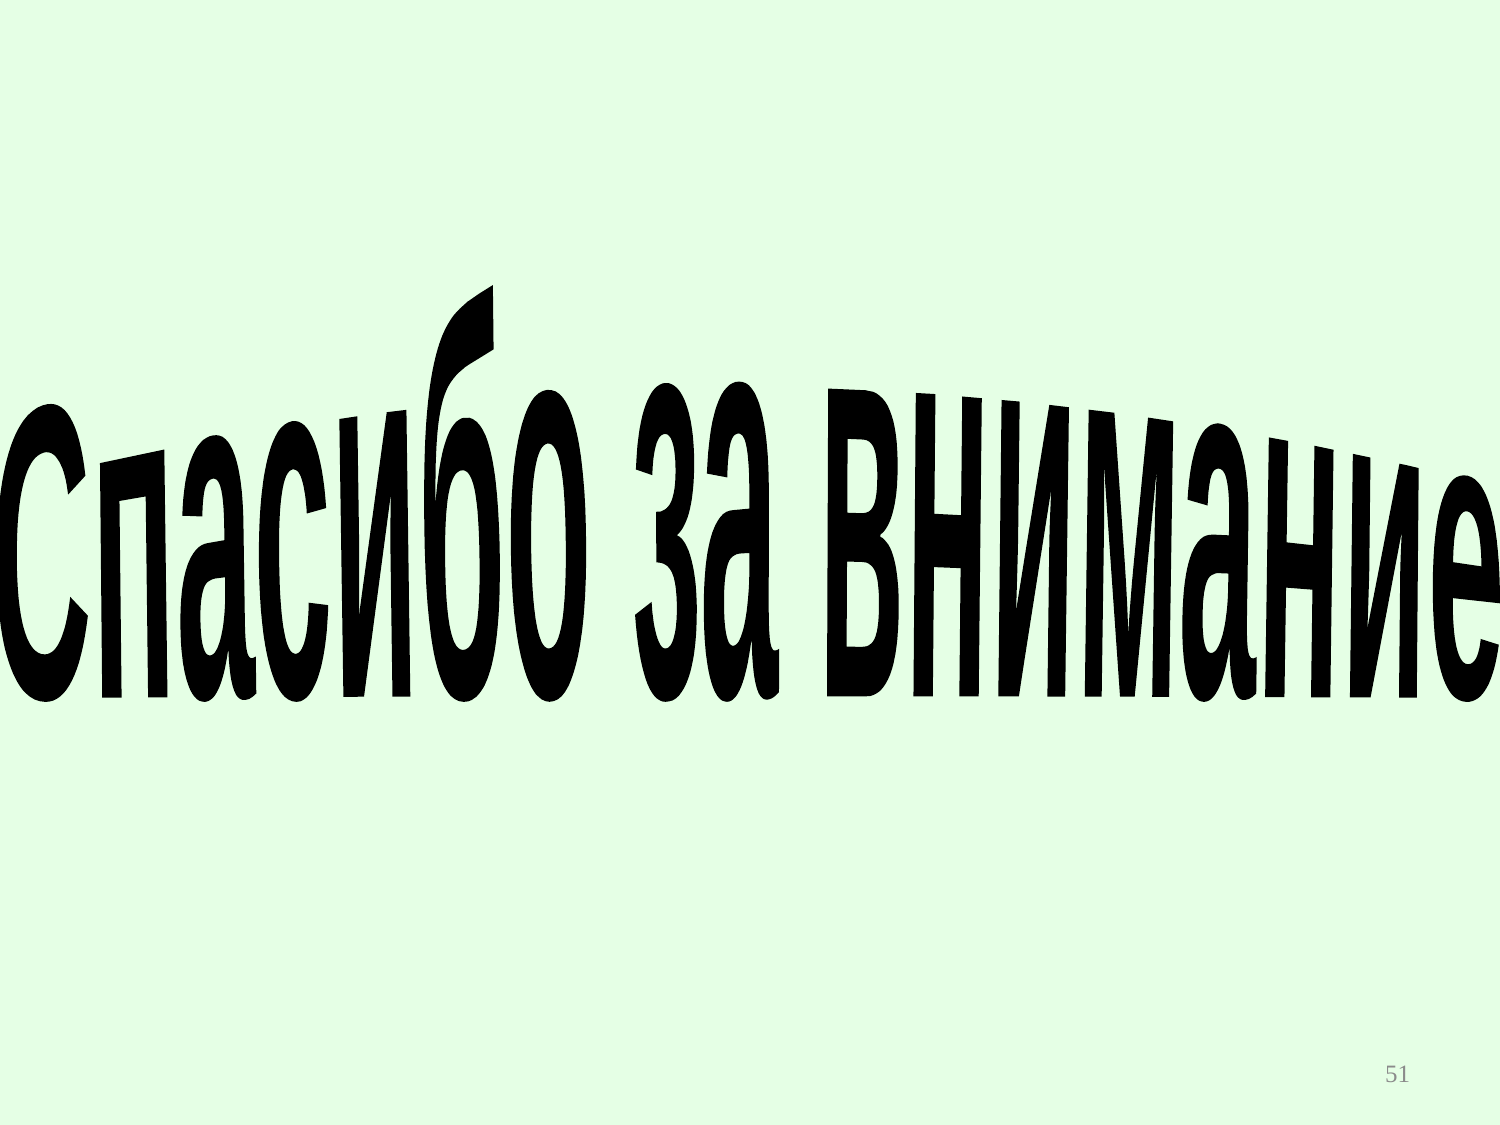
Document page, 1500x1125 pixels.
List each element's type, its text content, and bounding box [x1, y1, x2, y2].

slide_number 51 [1074, 1042, 1425, 1103]
